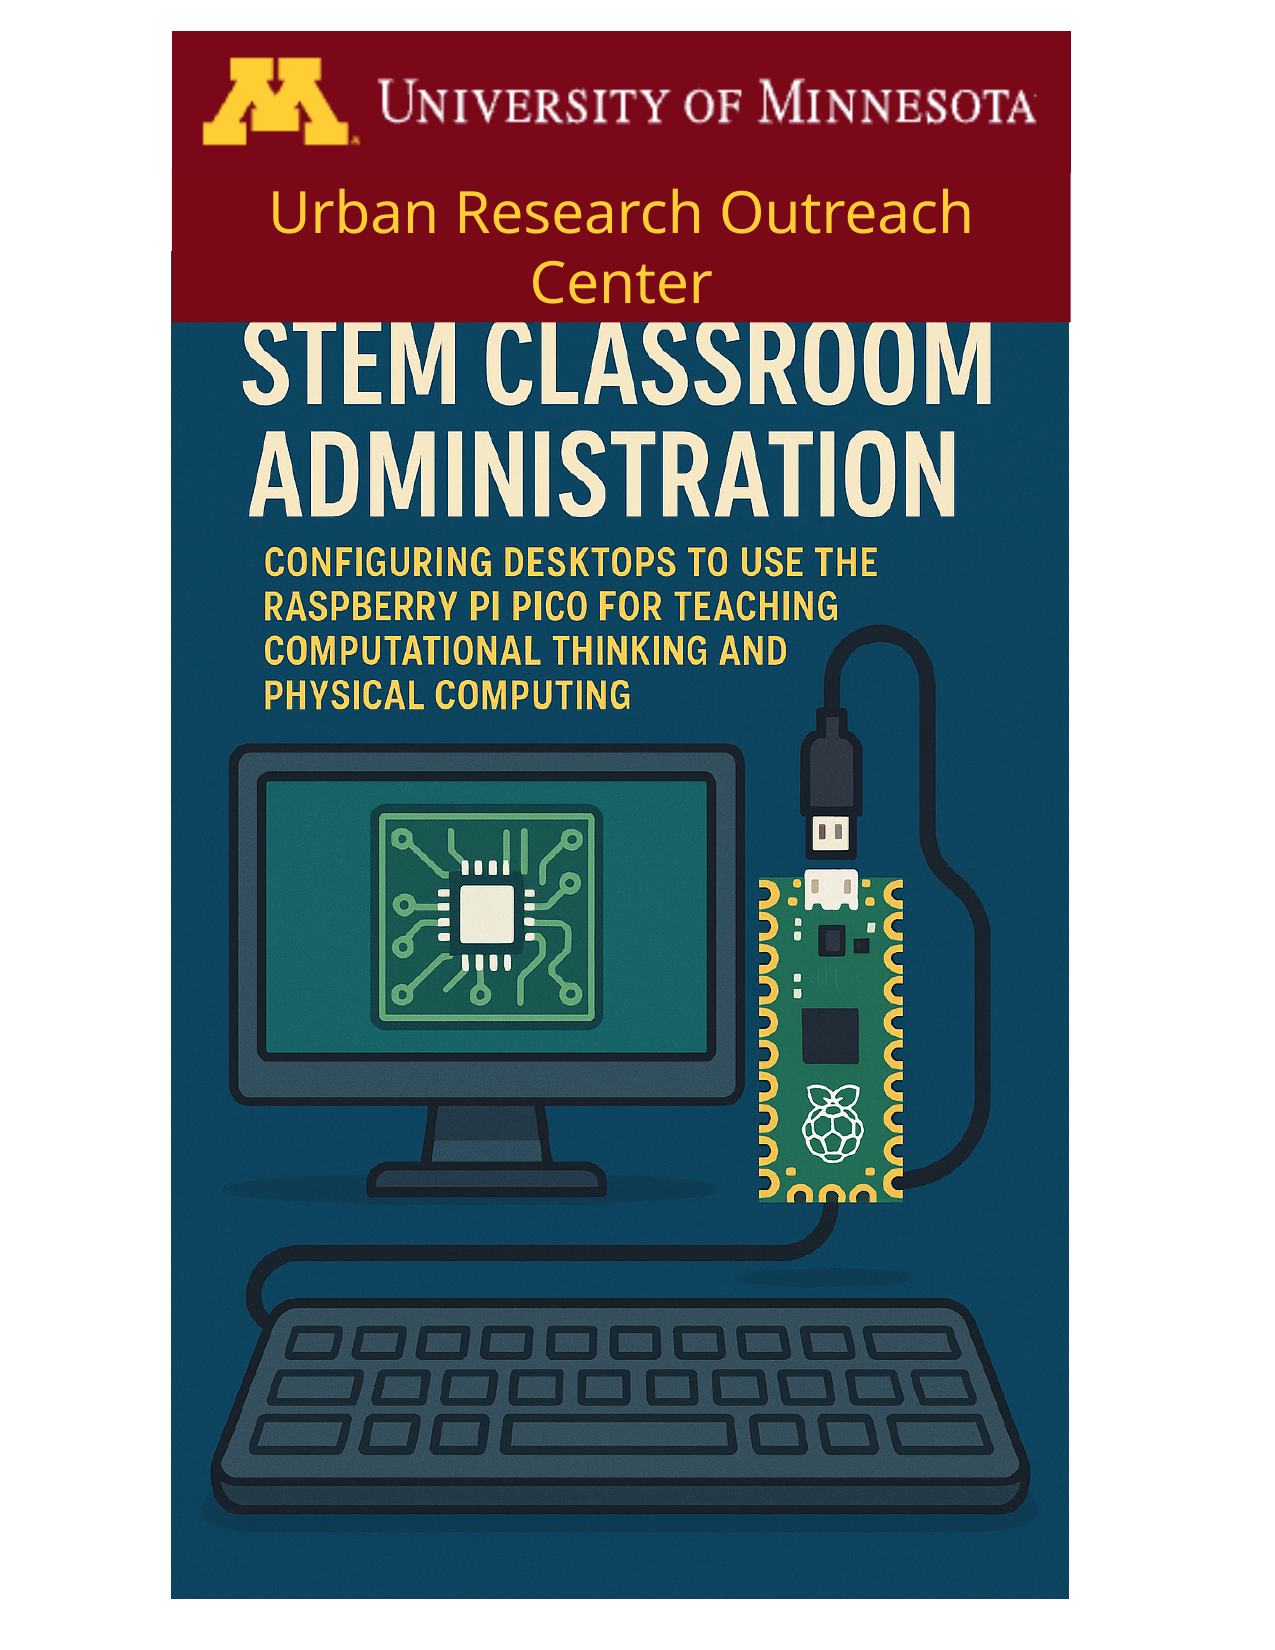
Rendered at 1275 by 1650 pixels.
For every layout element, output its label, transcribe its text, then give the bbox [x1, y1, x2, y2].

picture [172, 31, 1072, 173]
text_box Urban Research Outreach Center [171, 167, 1071, 323]
picture [170, 251, 1070, 1599]
